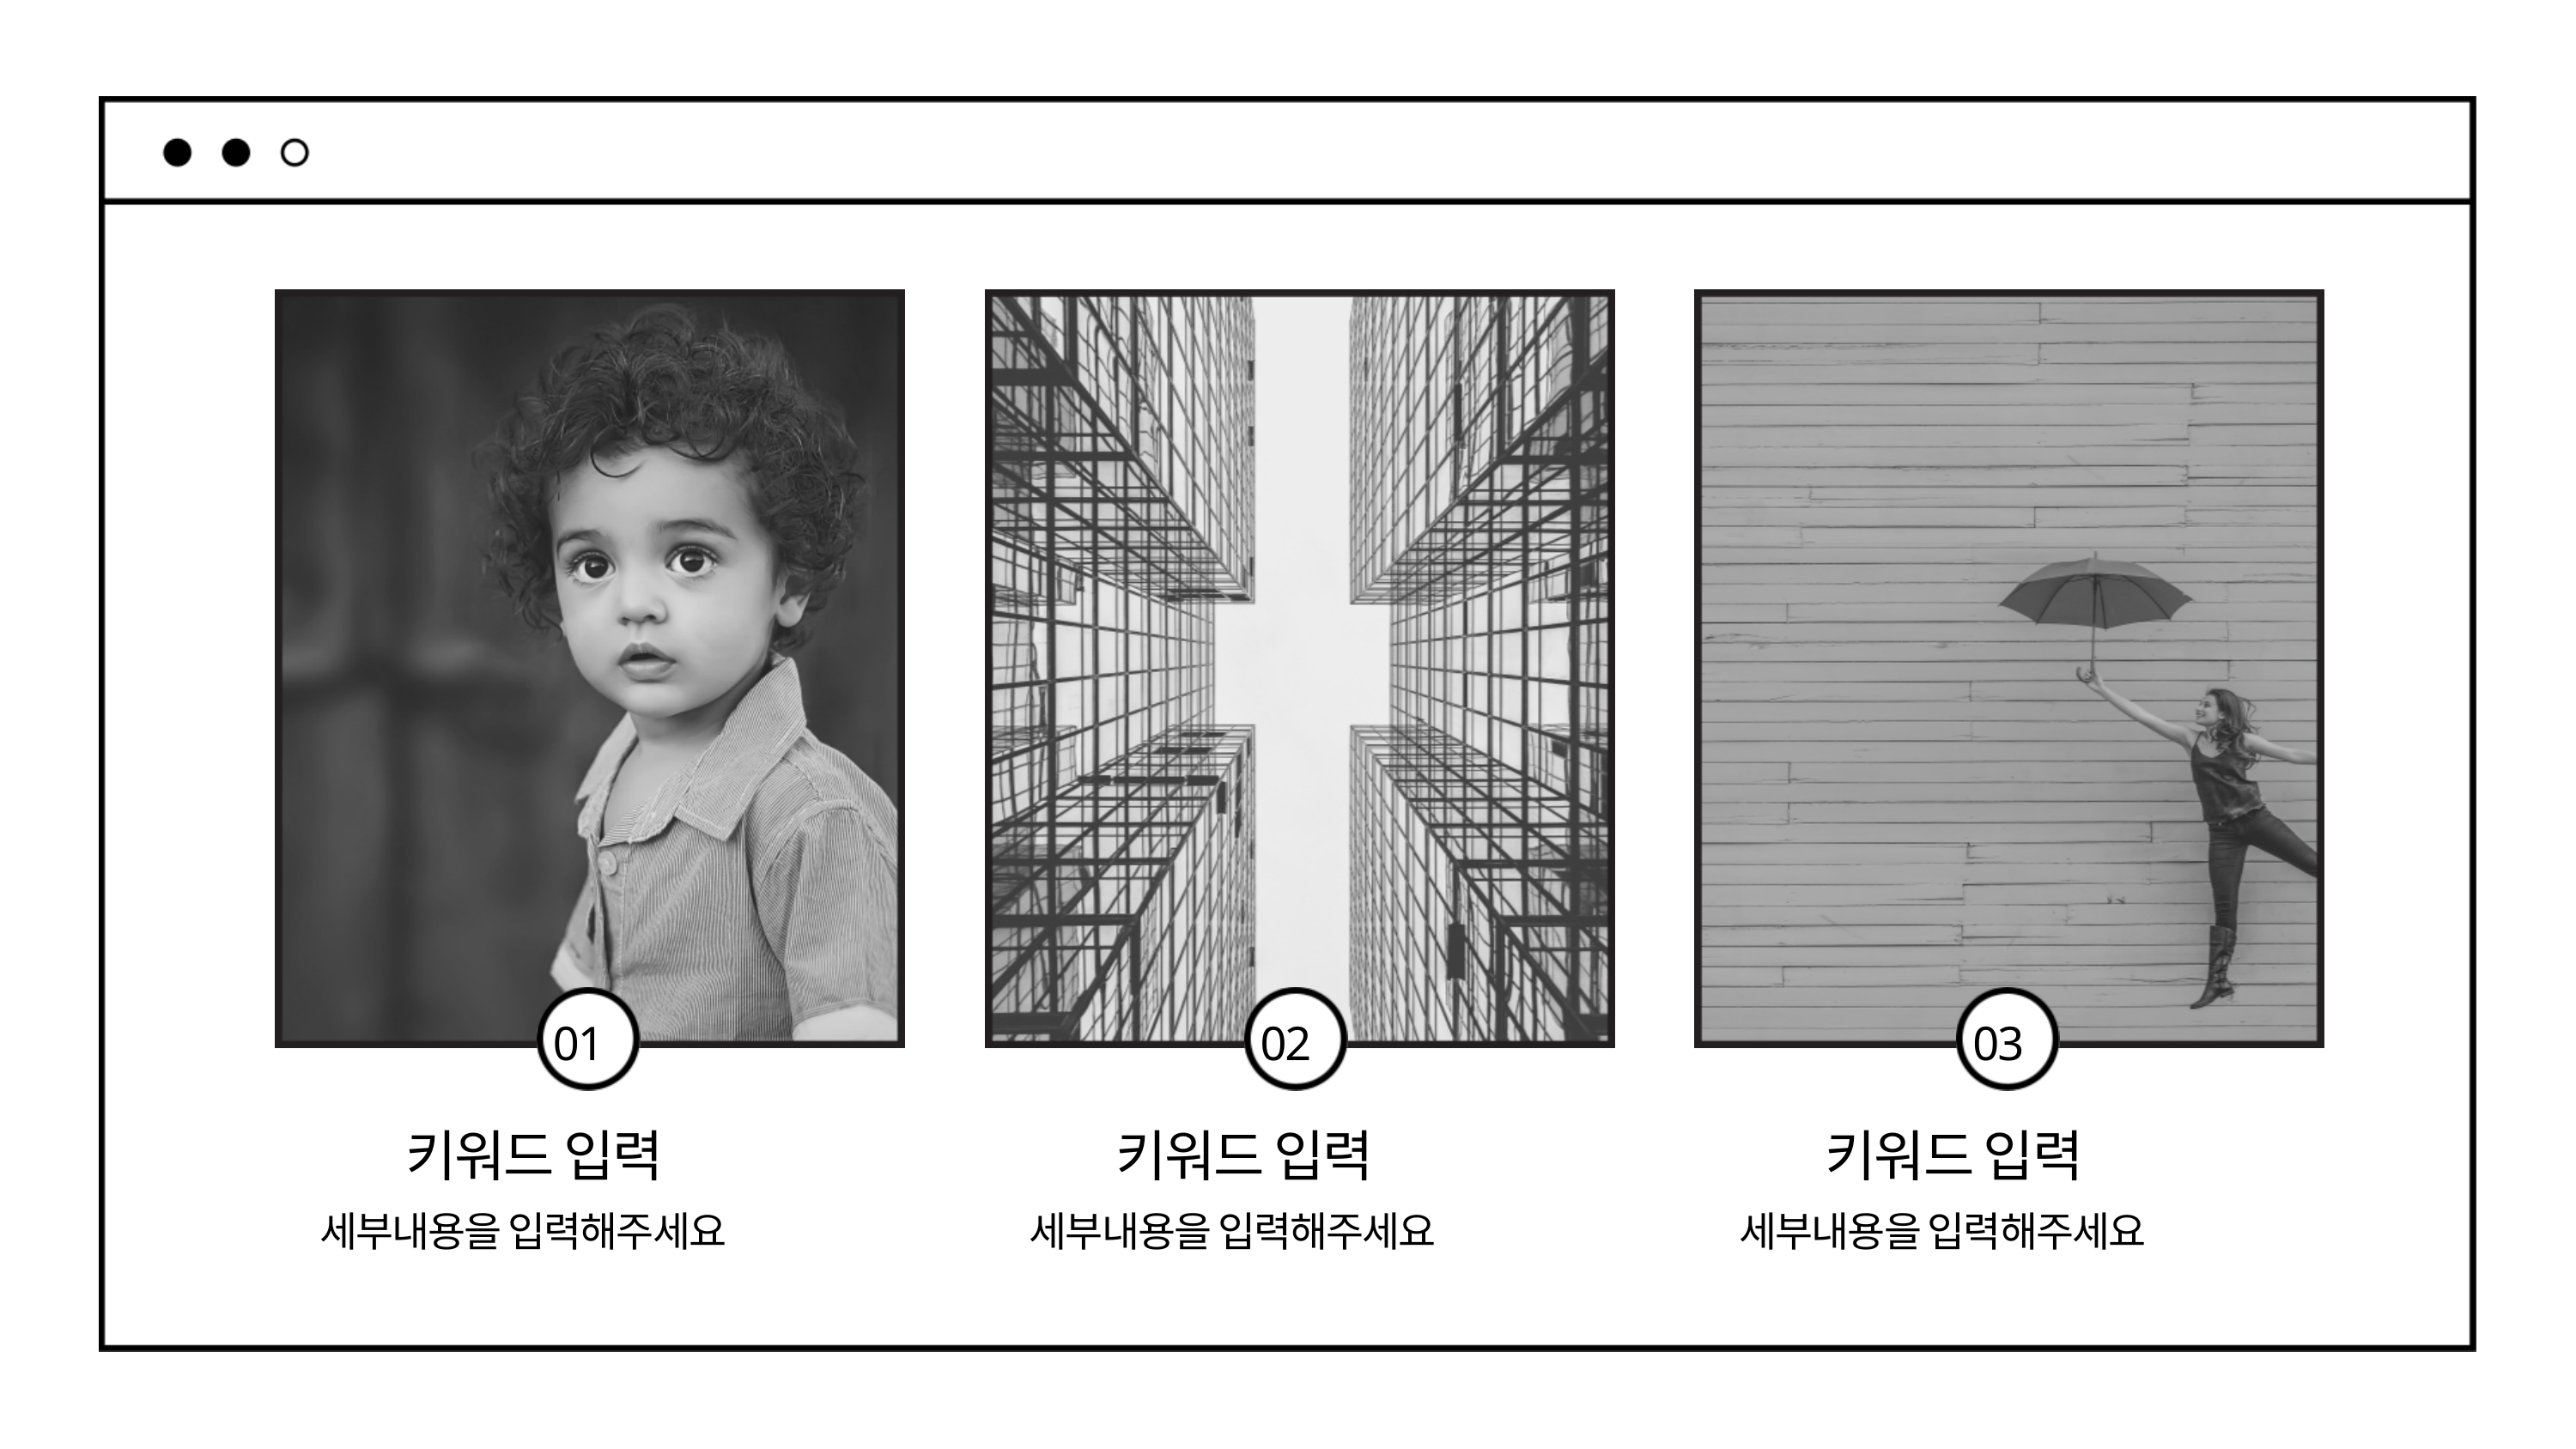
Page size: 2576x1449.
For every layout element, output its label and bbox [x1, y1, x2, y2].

text_box [1243, 987, 1348, 1092]
text_box [537, 987, 641, 1092]
text_box [984, 289, 1615, 1049]
text_box [275, 289, 905, 1049]
text_box [1694, 289, 2325, 1049]
text_box [1956, 987, 2061, 1092]
text_box [99, 96, 2477, 1352]
